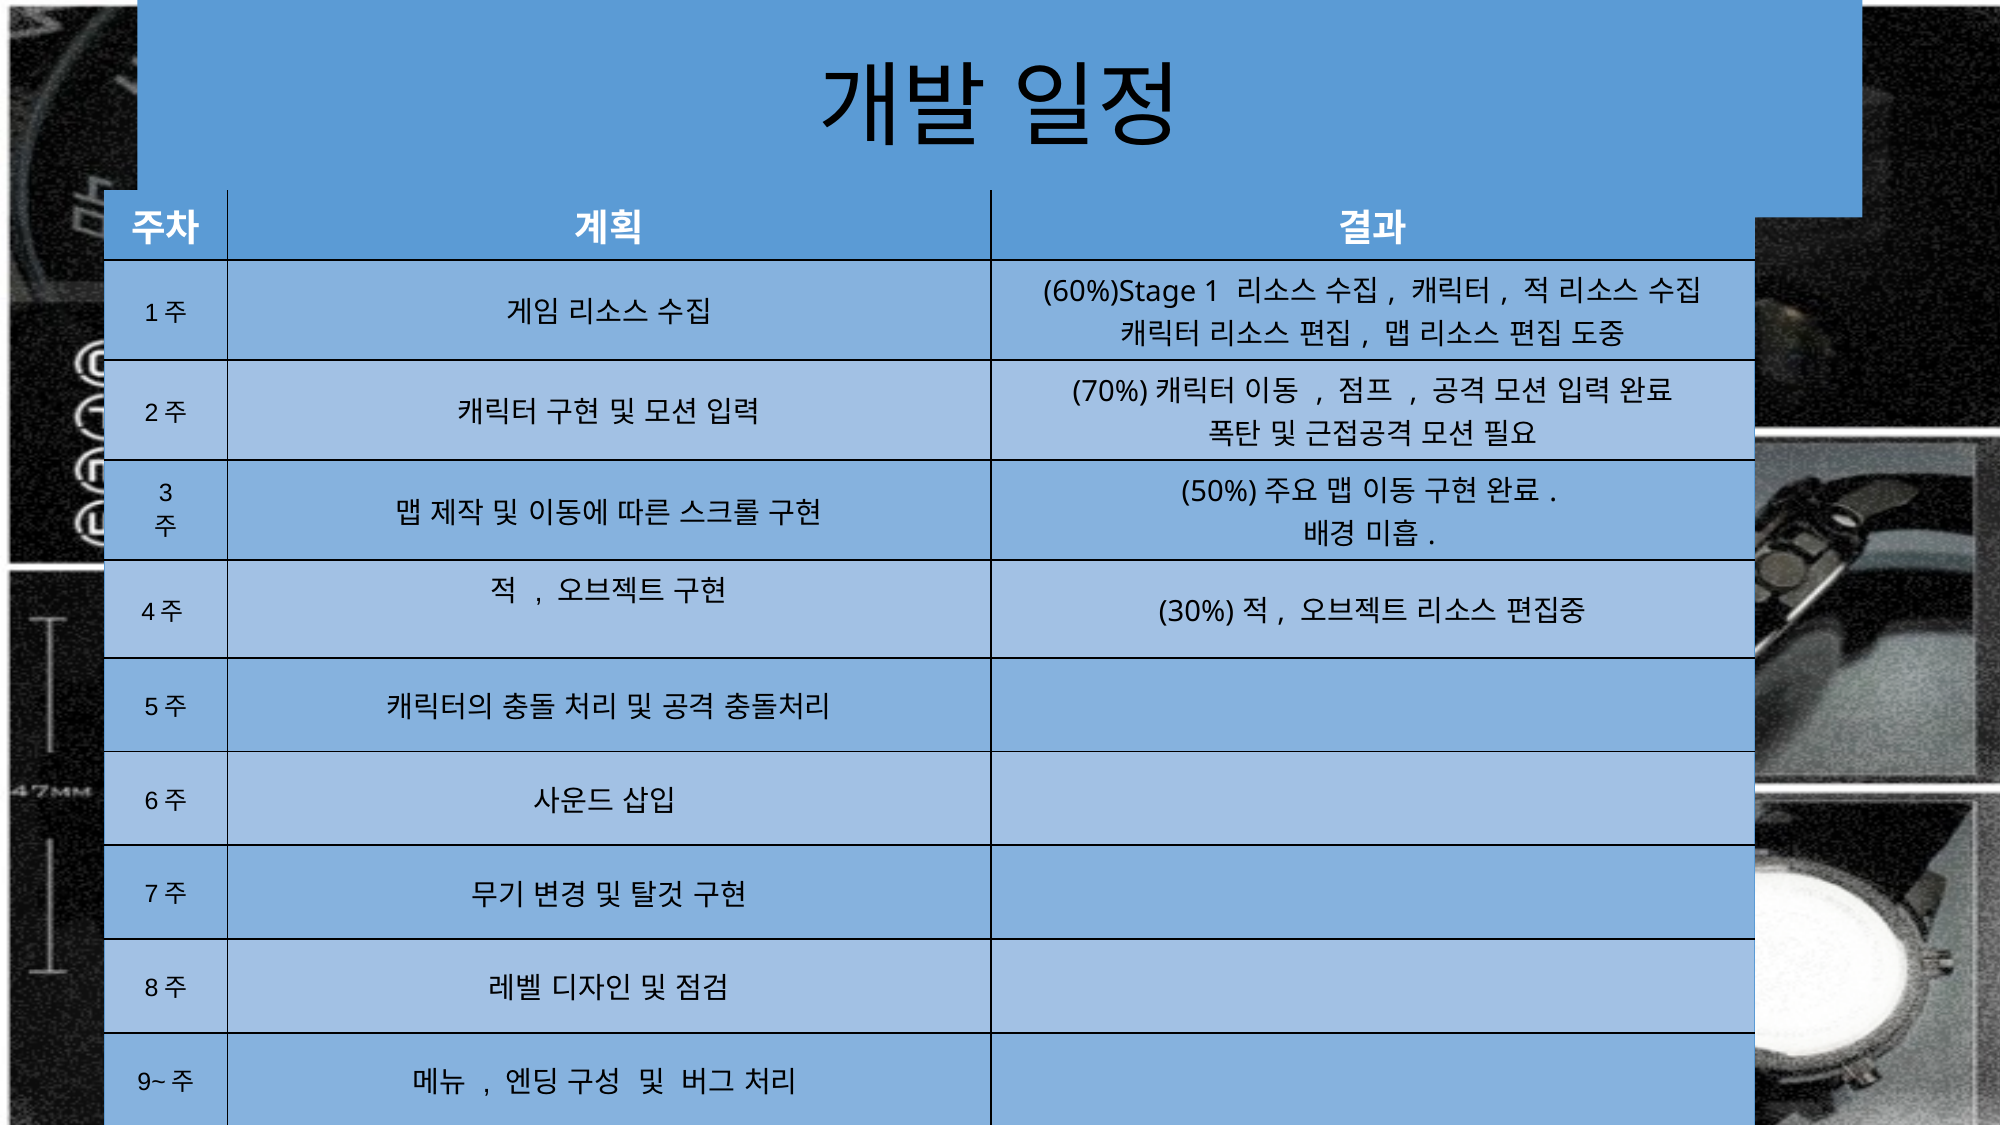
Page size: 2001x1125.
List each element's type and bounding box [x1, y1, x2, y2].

list [0, 0, 2000, 1125]
